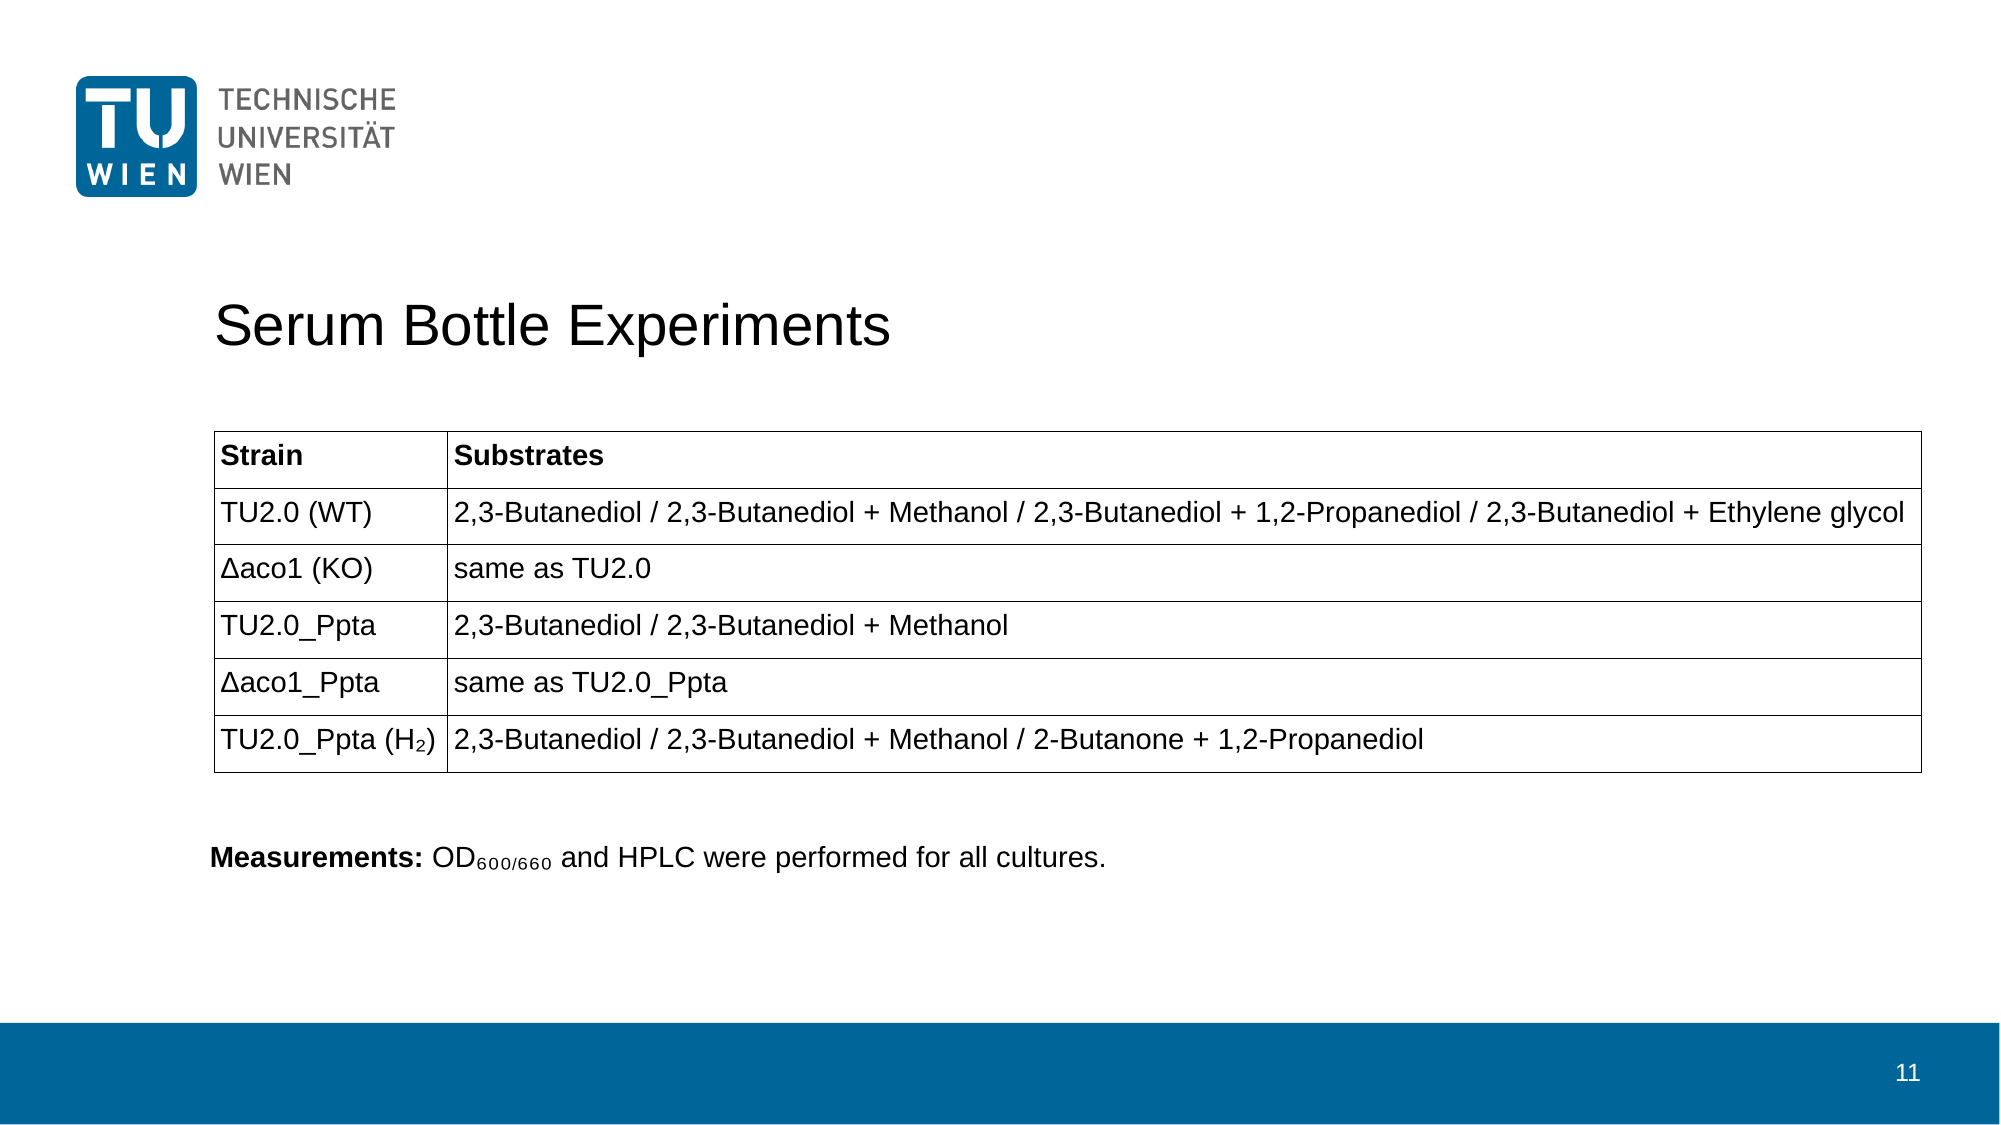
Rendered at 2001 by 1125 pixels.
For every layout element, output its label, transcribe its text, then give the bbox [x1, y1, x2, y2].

picture [76, 76, 84, 84]
table_cell TU2.0_Ppta (H₂) [215, 716, 447, 772]
slide_number 11 [1785, 1047, 1921, 1095]
picture [163, 89, 184, 147]
table_header Substrates [448, 432, 1921, 488]
table_cell same as TU2.0 [448, 545, 1921, 601]
table_cell Δaco1_Ppta [215, 659, 447, 715]
picture [76, 190, 82, 197]
picture [141, 164, 154, 184]
table_cell TU2.0_Ppta [215, 602, 447, 658]
table_header Strain [215, 432, 447, 488]
text_box Measurements: OD₆₀₀/₆₆₀ and HPLC were performed for all cultures. [194, 831, 1928, 881]
table_cell TU2.0 (WT) [215, 489, 447, 544]
title Serum Bottle Experiments [214, 254, 1921, 390]
picture [137, 89, 158, 147]
picture [189, 76, 395, 197]
picture [169, 164, 184, 184]
picture [86, 89, 130, 101]
picture [103, 106, 114, 147]
table_cell Δaco1 (KO) [215, 545, 447, 601]
table_cell 2,3-Butanediol / 2,3-Butanediol + Methanol / 2-Butanone + 1,2-Propanediol [448, 716, 1921, 772]
table_cell 2,3-Butanediol / 2,3-Butanediol + Methanol [448, 602, 1921, 658]
picture [88, 164, 112, 184]
table_cell 2,3-Butanediol / 2,3-Butanediol + Methanol / 2,3-Butanediol + 1,2-Propanediol / 2,3-Butanediol + Ethylene glycol [448, 489, 1921, 544]
table_cell same as TU2.0_Ppta [448, 659, 1921, 715]
